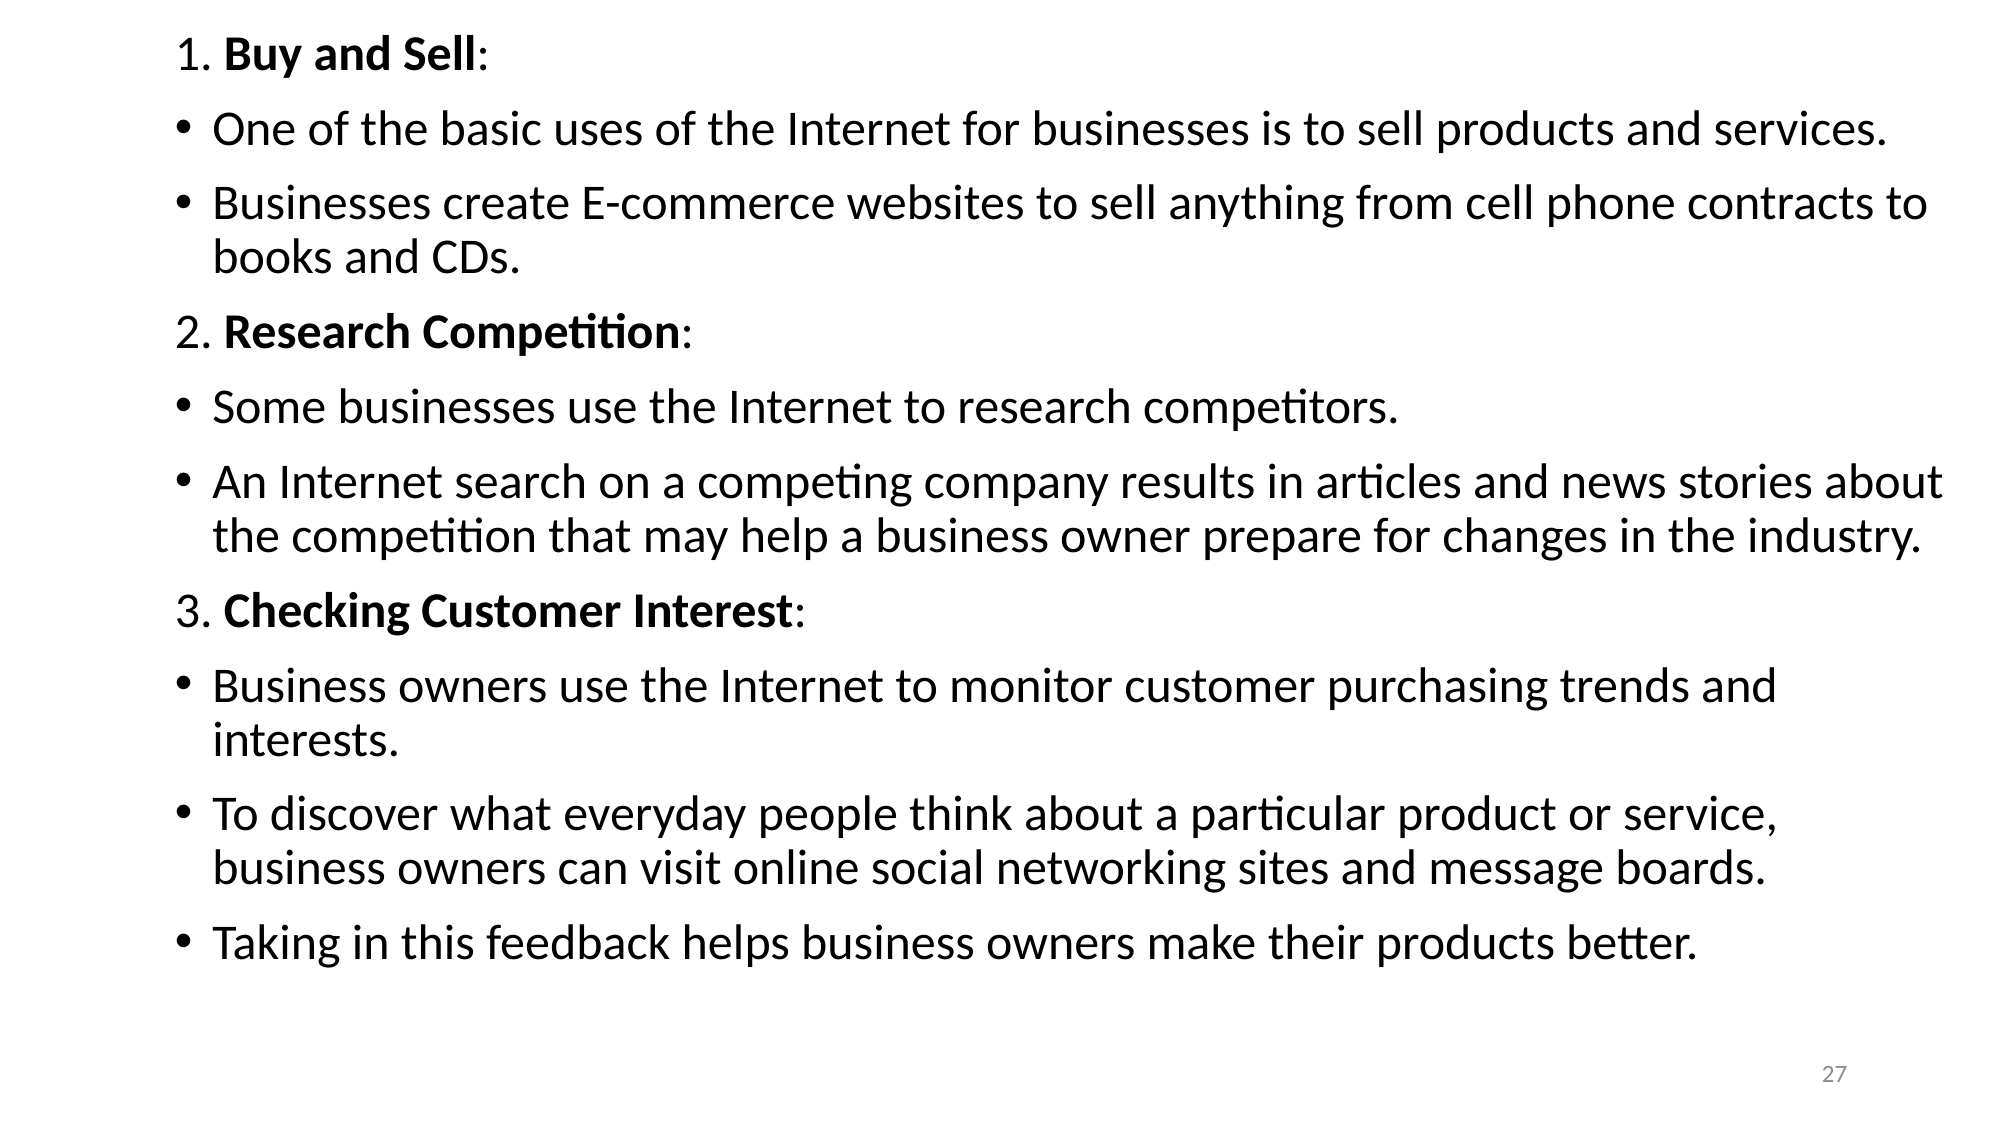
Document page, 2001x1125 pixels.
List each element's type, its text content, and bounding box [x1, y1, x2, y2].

slide_number 27 [1412, 1042, 1863, 1103]
list 1. Buy and Sell: One of the basic uses of the Internet for businesses is to sell products and services. Businesses create E-commerce websites to sell anything from cell phone contracts to books and CDs. 2. Research Competition: Some businesses use the Internet to research competitors. An Internet search on a competing company results in articles and news stories about the competition that may help a business owner prepare for changes in the industry. 3. Checking Customer Interest: Business owners use the Internet to monitor customer purchasing trends and interests. To discover what everyday people think about a particular product or service, business owners can visit online social networking sites and message boards. Taking in this feedback helps business owners make their products better. [159, 19, 1973, 1070]
